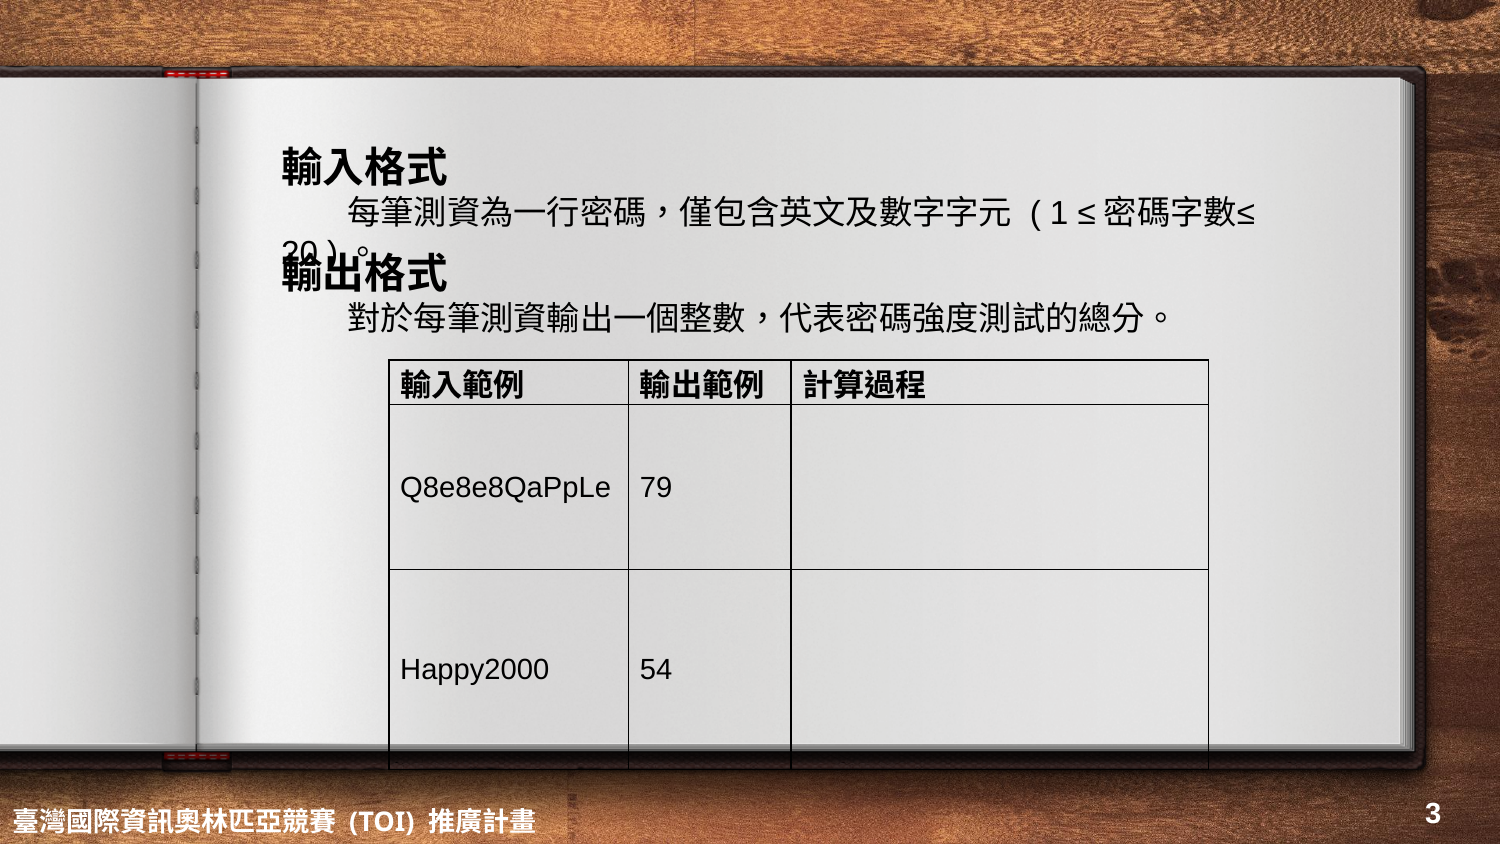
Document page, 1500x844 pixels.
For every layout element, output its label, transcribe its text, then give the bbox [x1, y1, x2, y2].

picture [0, 0, 1500, 844]
text_box 輸出格式 對於每筆測資輸出一個整數，代表密碼強度測試的總分。 [266, 239, 1332, 345]
slide_number 3 [1410, 779, 1500, 844]
text_box 輸入格式 每筆測資為一行密碼，僅包含英文及數字字元 ( 1 ≤密碼字數≤ 20 )。 [266, 133, 1356, 279]
